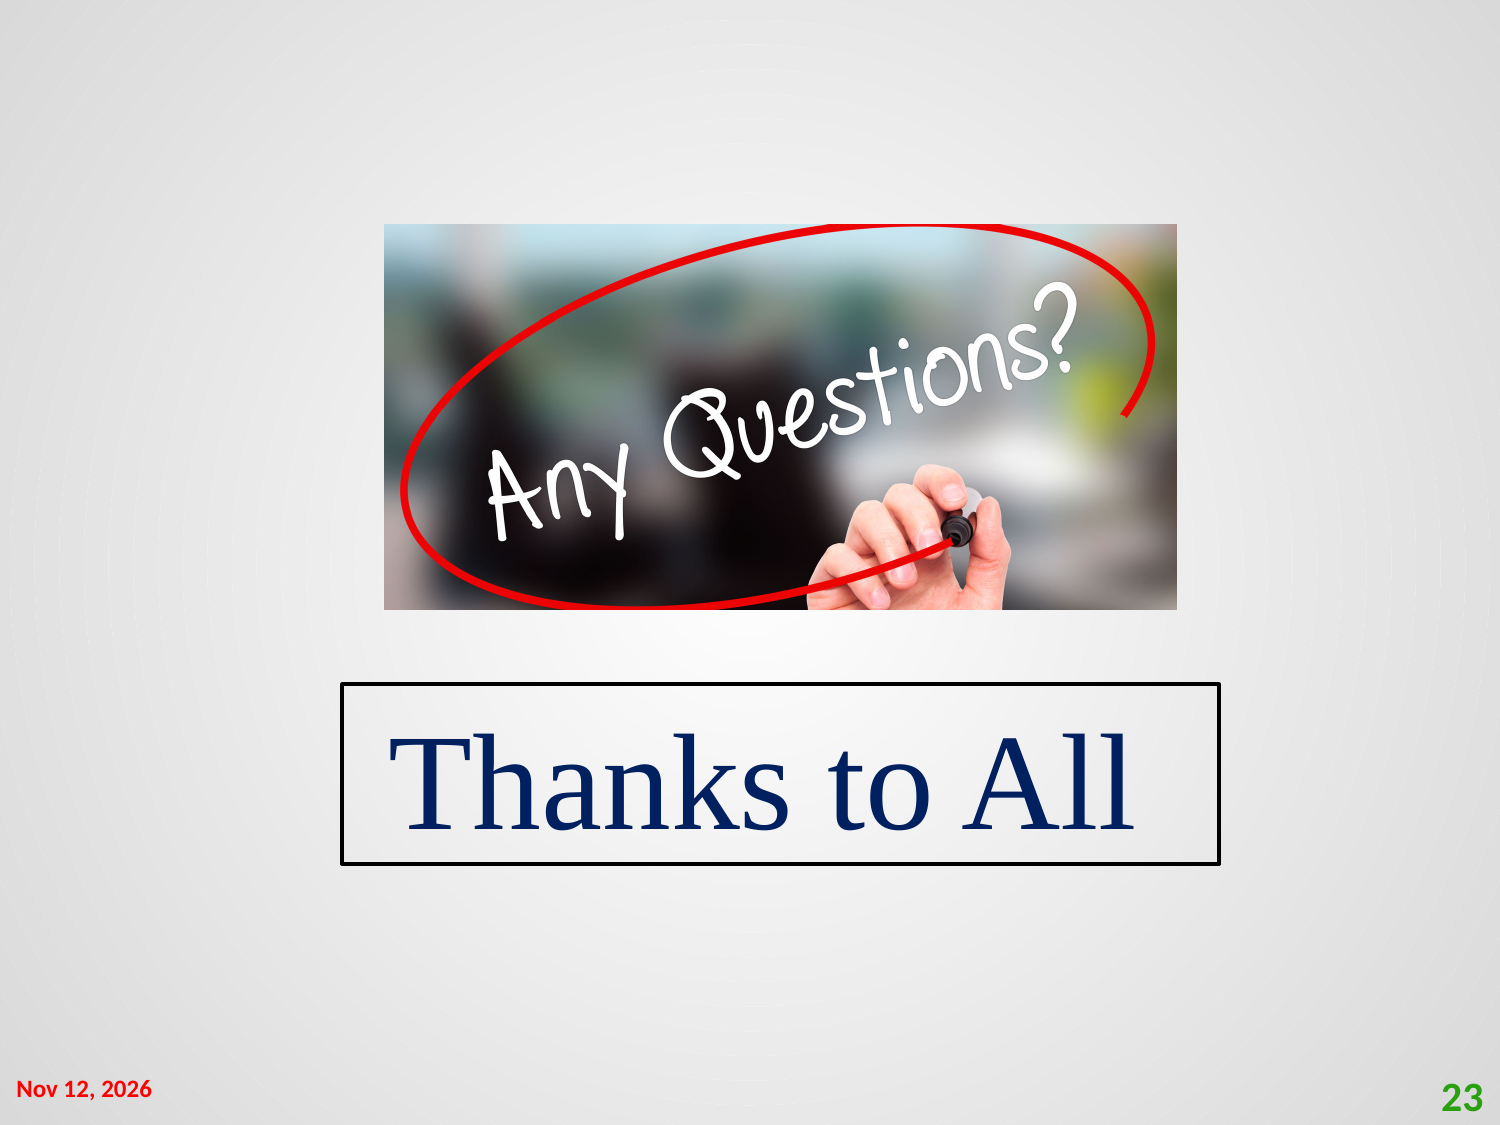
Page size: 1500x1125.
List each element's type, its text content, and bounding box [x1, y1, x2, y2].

text_box Thanks to All [340, 682, 1221, 866]
slide_number 14-Jul-21 [1, 1057, 352, 1118]
picture [384, 224, 1177, 610]
slide_number 23 [1148, 1065, 1499, 1125]
